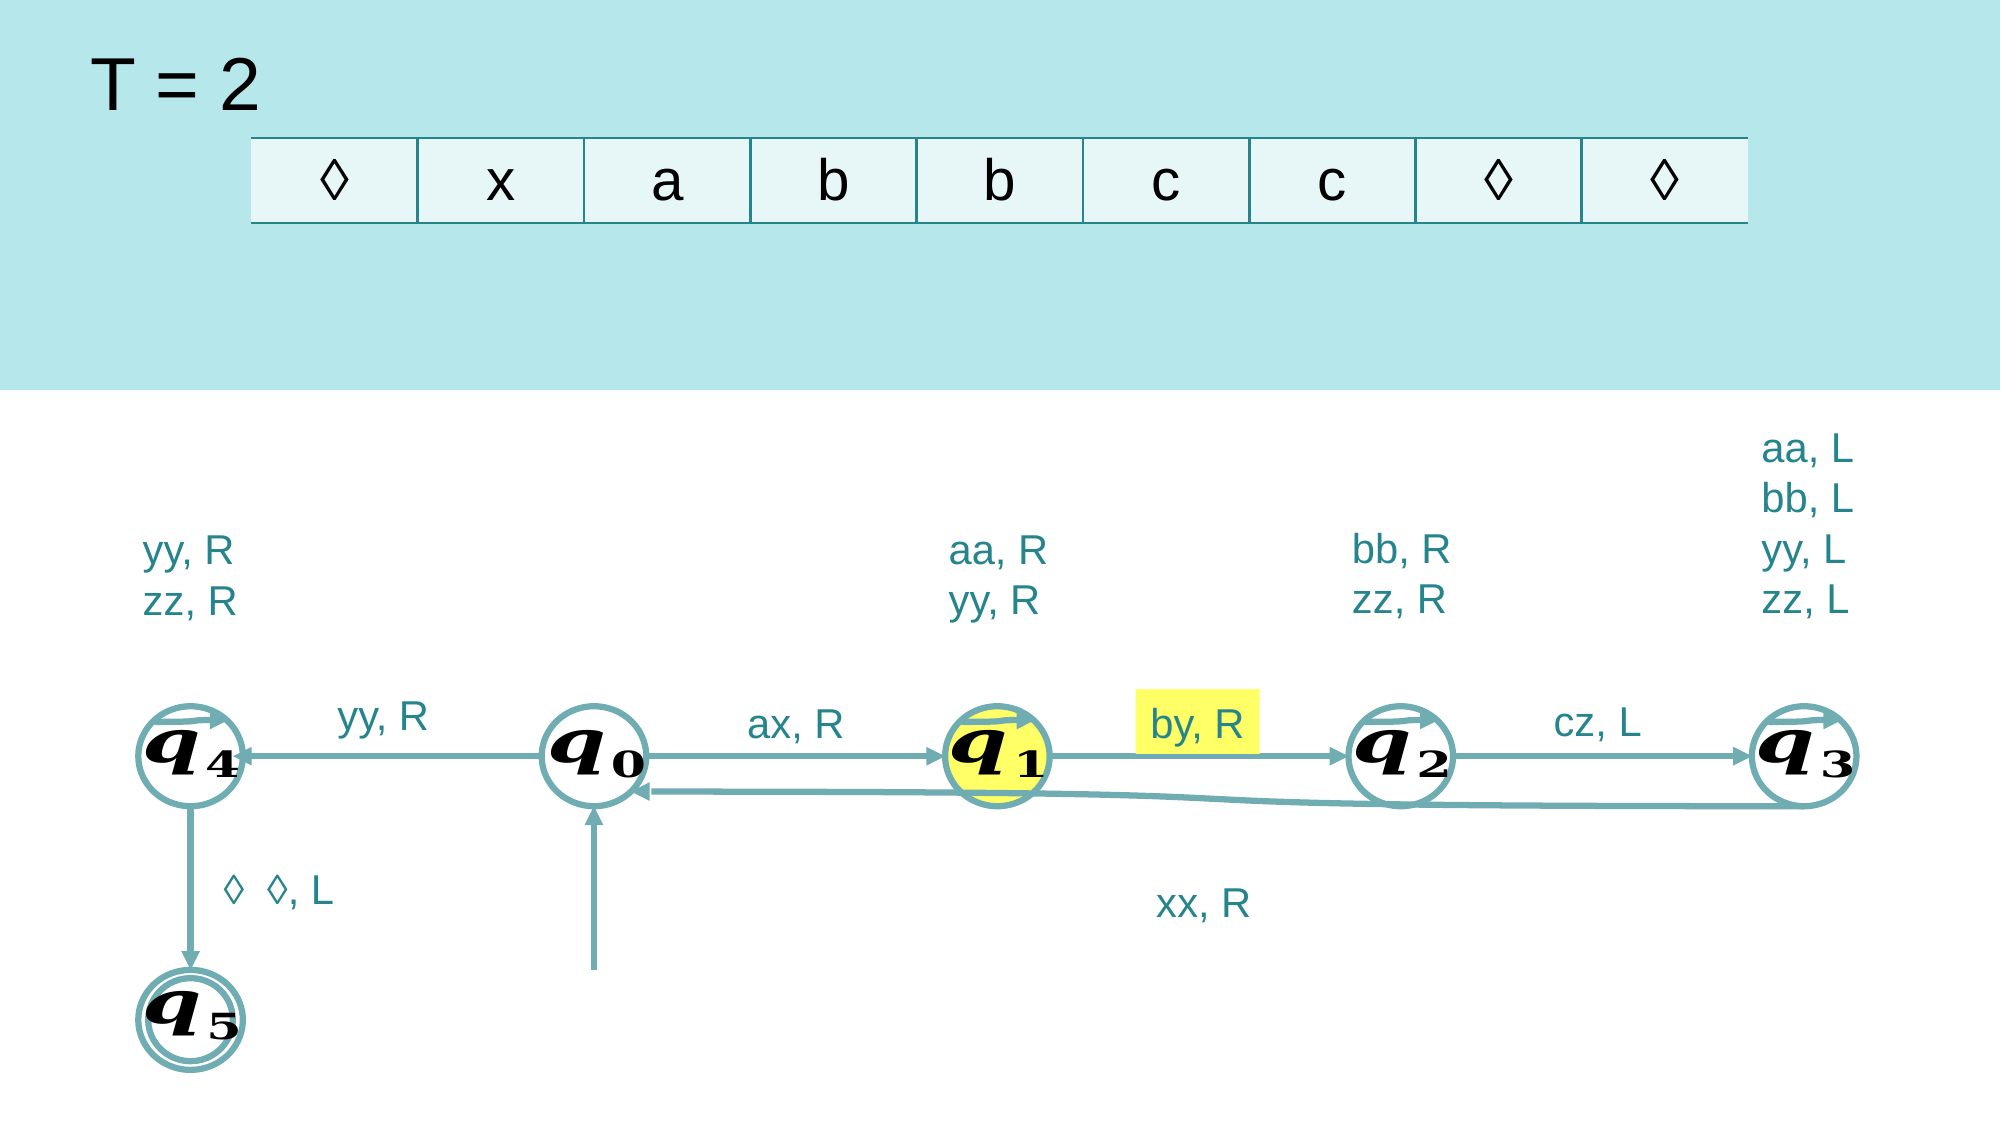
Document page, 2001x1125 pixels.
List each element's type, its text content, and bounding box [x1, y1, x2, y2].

table_header c [1084, 139, 1248, 222]
table_header ◊ [1417, 139, 1580, 222]
text_box [0, 0, 2000, 391]
table_header b [918, 139, 1082, 222]
table_header b [752, 139, 915, 222]
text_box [109, 413, 1891, 1070]
table_header ◊ [251, 139, 416, 222]
table_header c [1251, 139, 1414, 222]
table_header a [585, 139, 749, 222]
text_box T = 2 [75, 37, 329, 136]
table_header x [419, 139, 583, 222]
table_header ◊ [1583, 139, 1748, 222]
